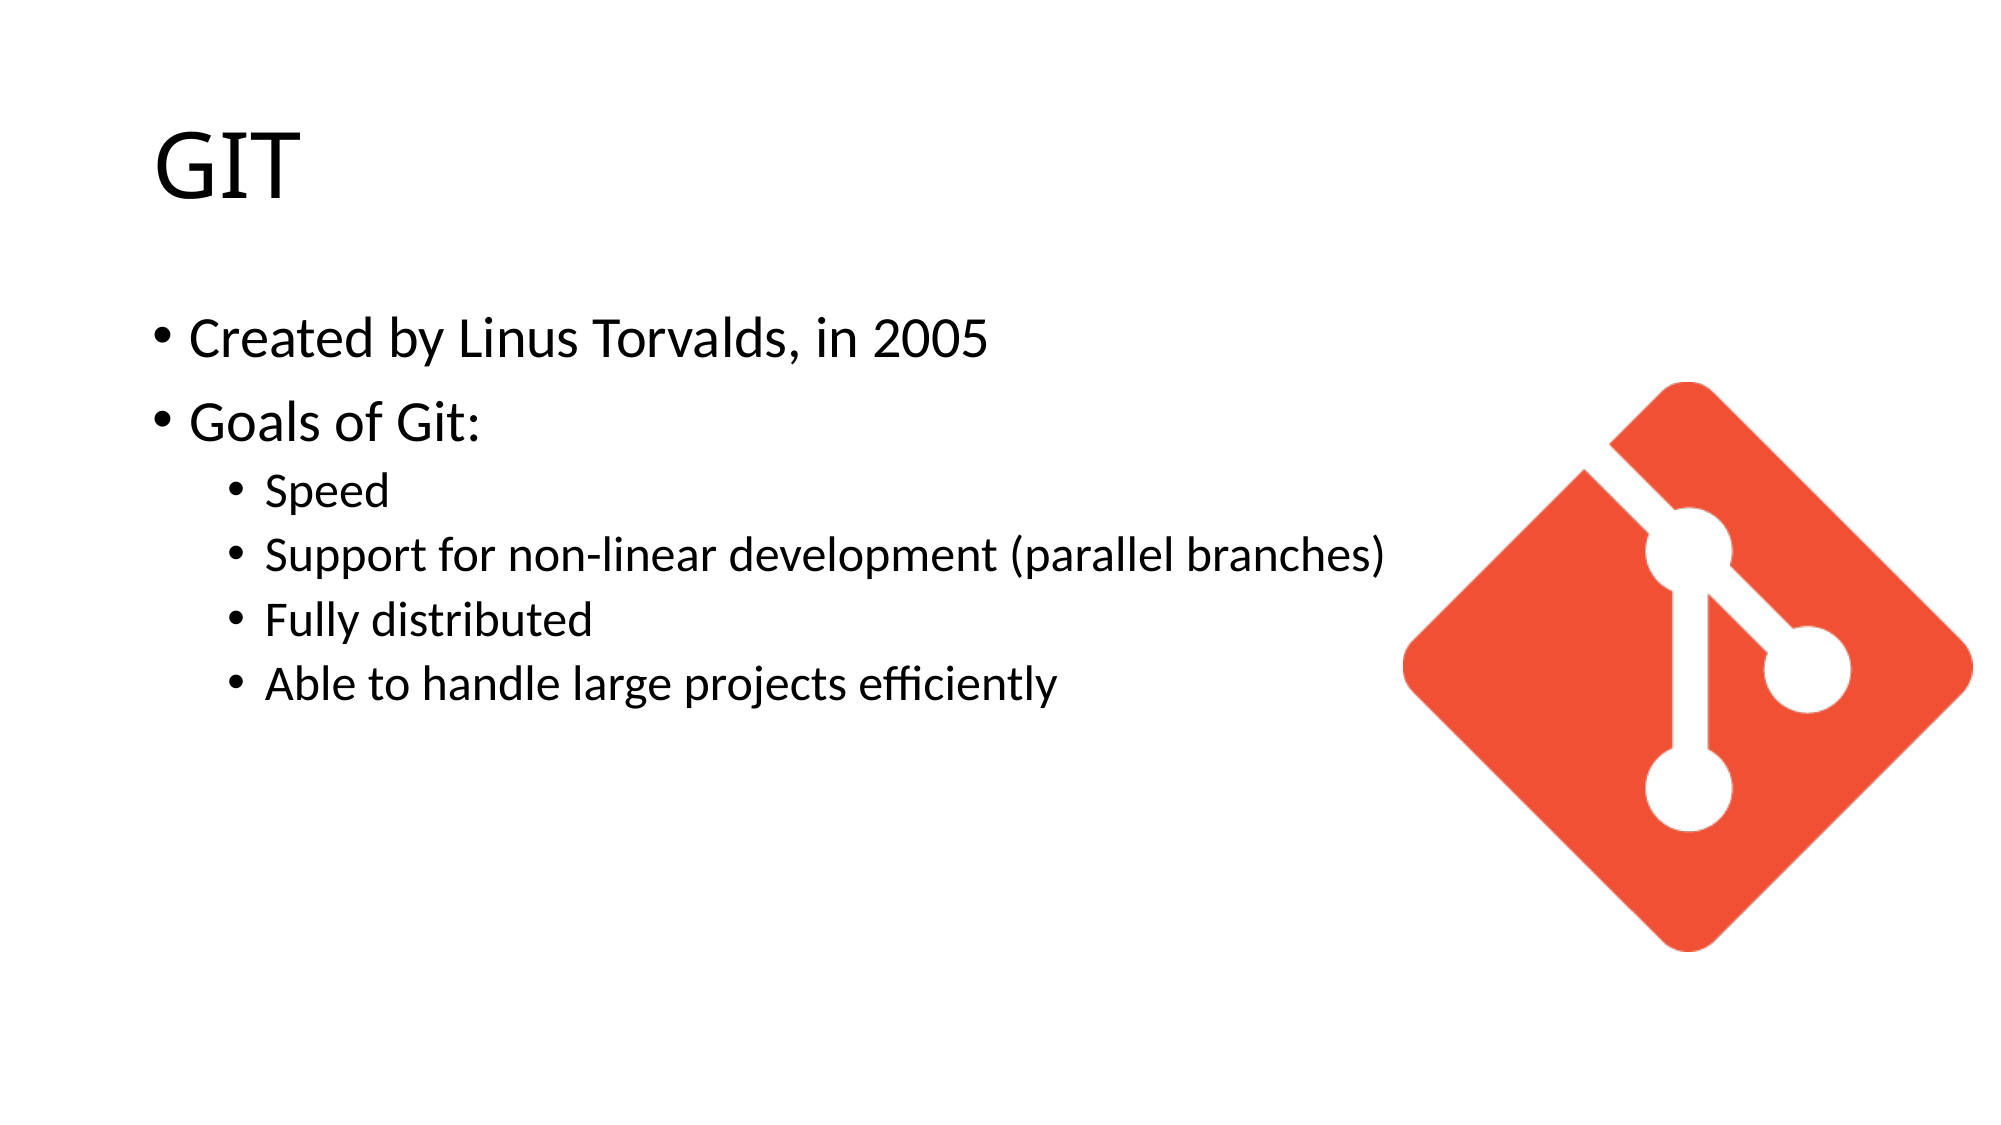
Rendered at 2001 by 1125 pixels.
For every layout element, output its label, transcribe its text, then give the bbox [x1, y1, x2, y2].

picture [1403, 382, 1973, 952]
list Created by Linus Torvalds, in 2005 Goals of Git: Speed Support for non-linear development (parallel branches) Fully distributed Able to handle large projects efficiently [137, 299, 1443, 1014]
title GIT [137, 59, 1863, 278]
